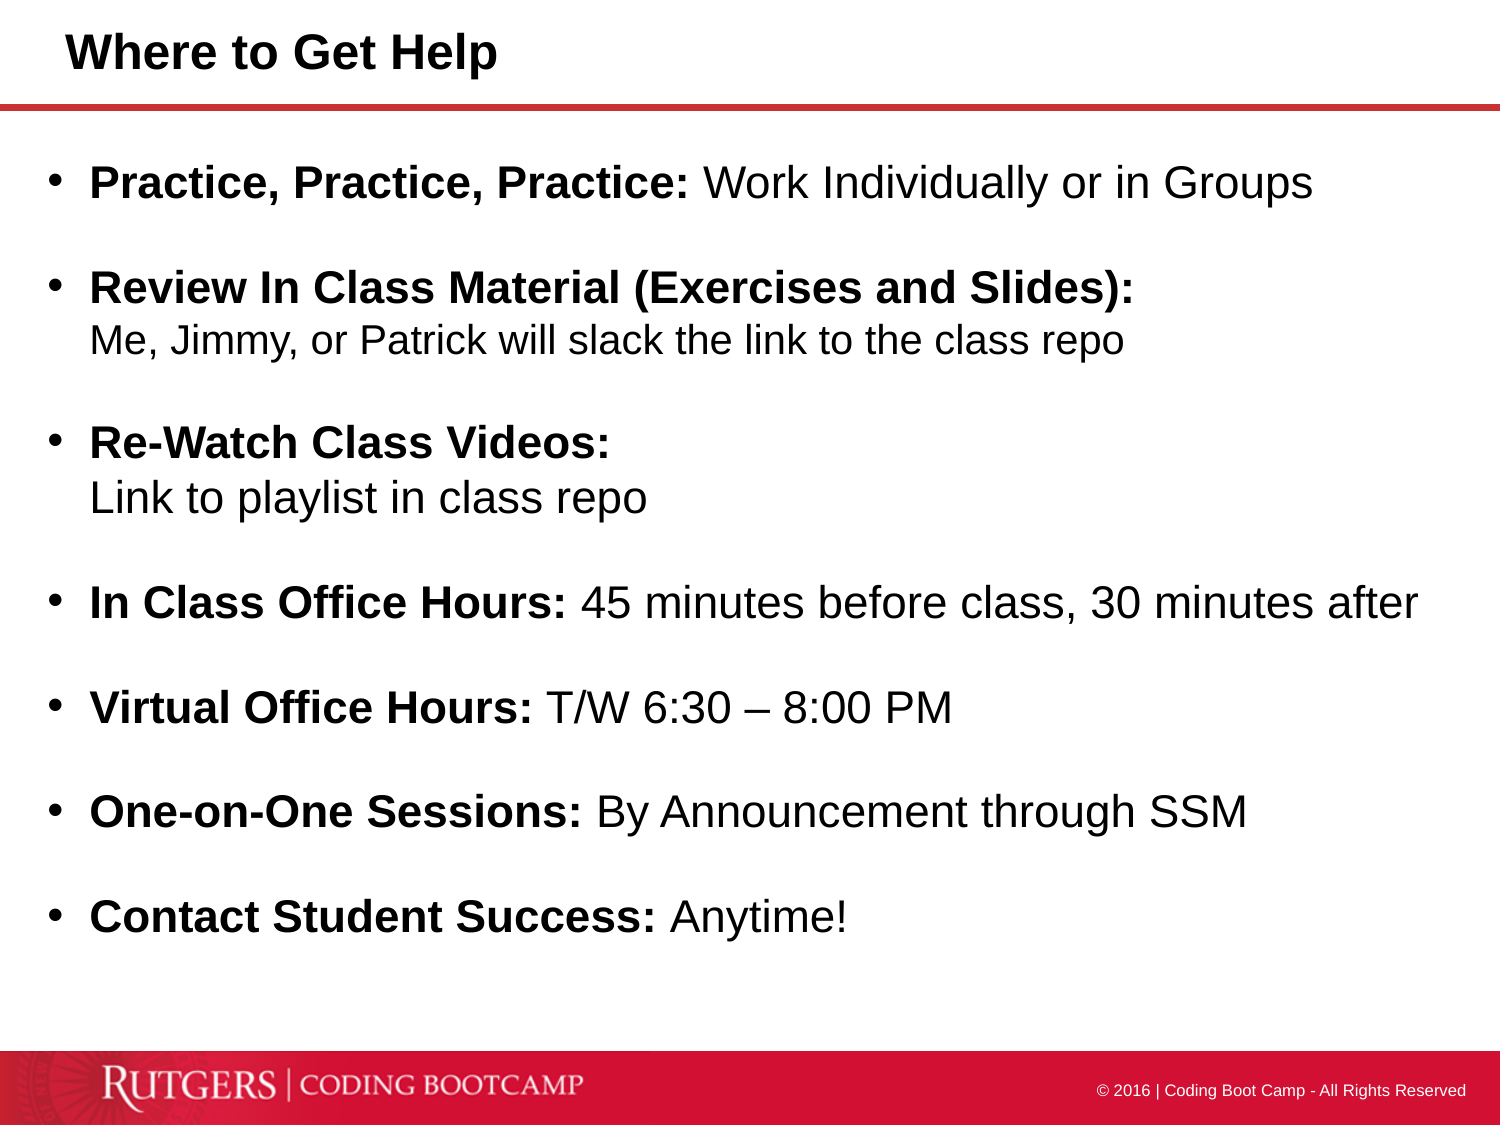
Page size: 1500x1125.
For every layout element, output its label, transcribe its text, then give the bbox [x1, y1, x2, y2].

picture [0, 1051, 650, 1125]
text_box Practice, Practice, Practice: Work Individually or in Groups Review In Class Material (Exercises and Slides): Me, Jimmy, or Patrick will slack the link to the class repo Re-Watch Class Videos: Link to playlist in class repo In Class Office Hours: 45 minutes before class, 30 minutes after Virtual Office Hours: T/W 6:30 – 8:00 PM One-on-One Sessions: By Announcement through SSM Contact Student Success: Anytime! [32, 137, 1500, 1063]
title Where to Get Help [50, 0, 948, 108]
